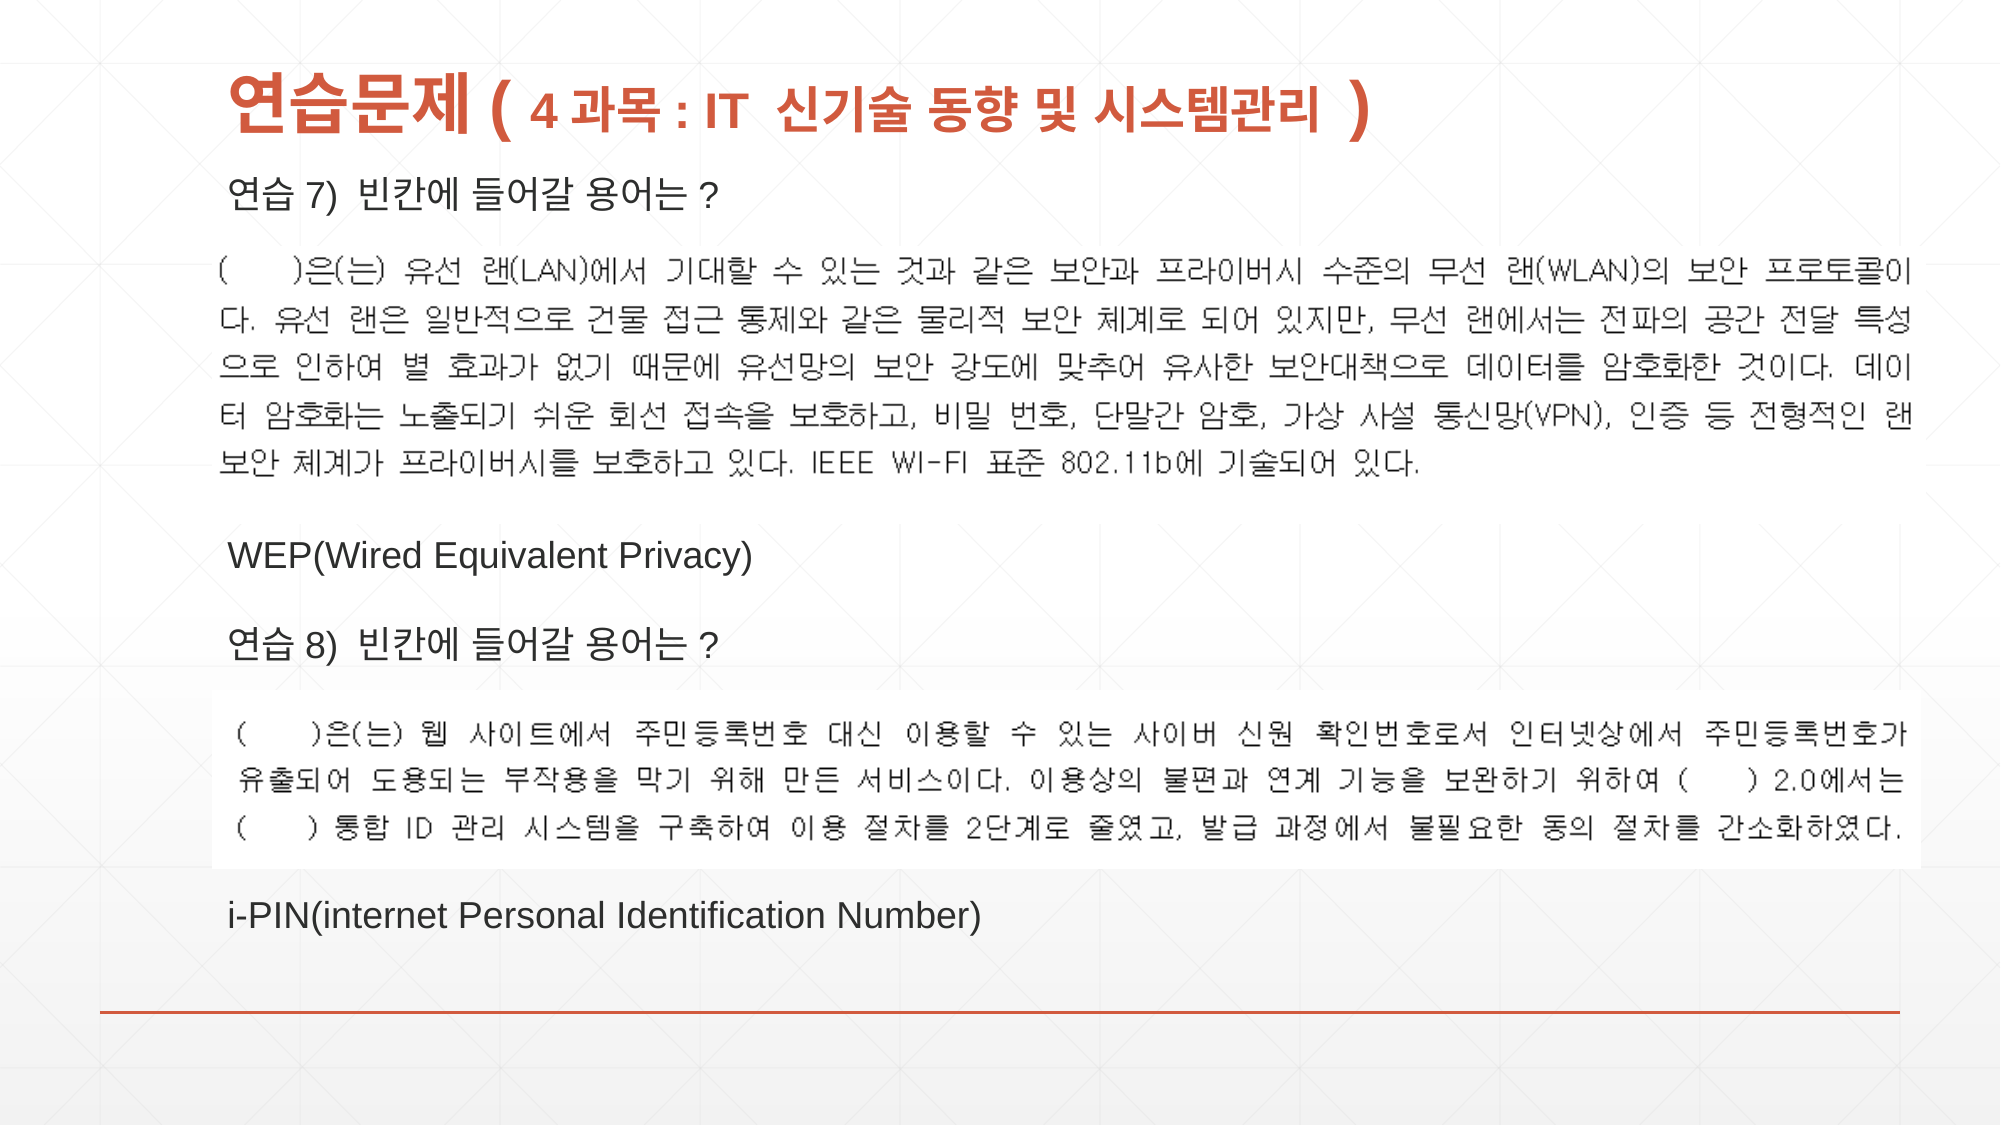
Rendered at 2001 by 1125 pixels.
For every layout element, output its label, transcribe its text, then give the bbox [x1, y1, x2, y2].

text_box 연습7) 빈칸에 들어갈 용어는? WEP(Wired Equivalent Privacy) 연습8) 빈칸에 들어갈 용어는? i-PIN(internet Personal Identification Number) [212, 163, 1949, 944]
picture [212, 246, 1926, 524]
picture [212, 690, 1921, 869]
title 연습문제( 4과목: IT 신기술 동향 및 시스템관리 ) [212, 58, 1788, 150]
